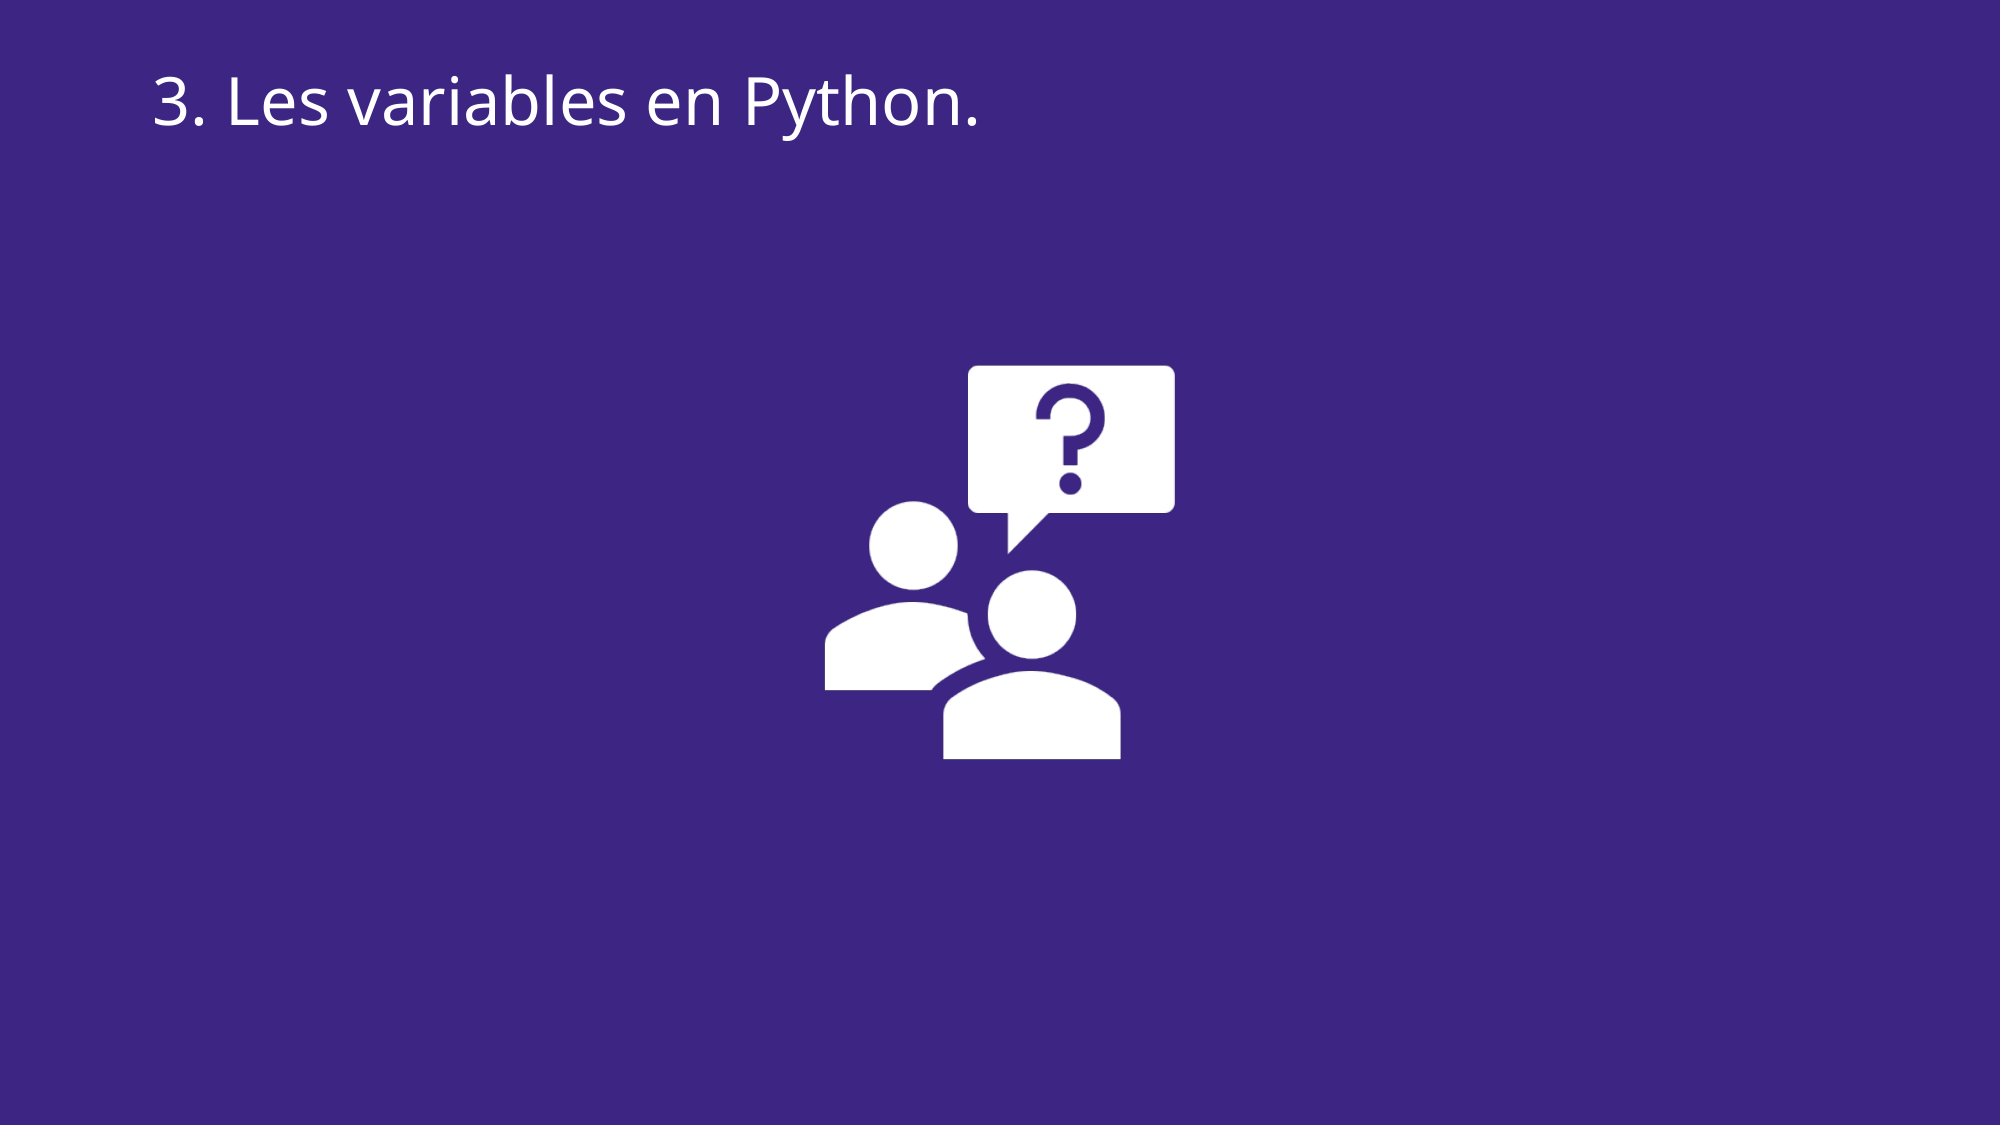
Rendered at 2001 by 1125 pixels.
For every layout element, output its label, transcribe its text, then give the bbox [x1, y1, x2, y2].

picture [763, 326, 1237, 799]
text_box 3. Les variables en Python. [137, 59, 1863, 155]
